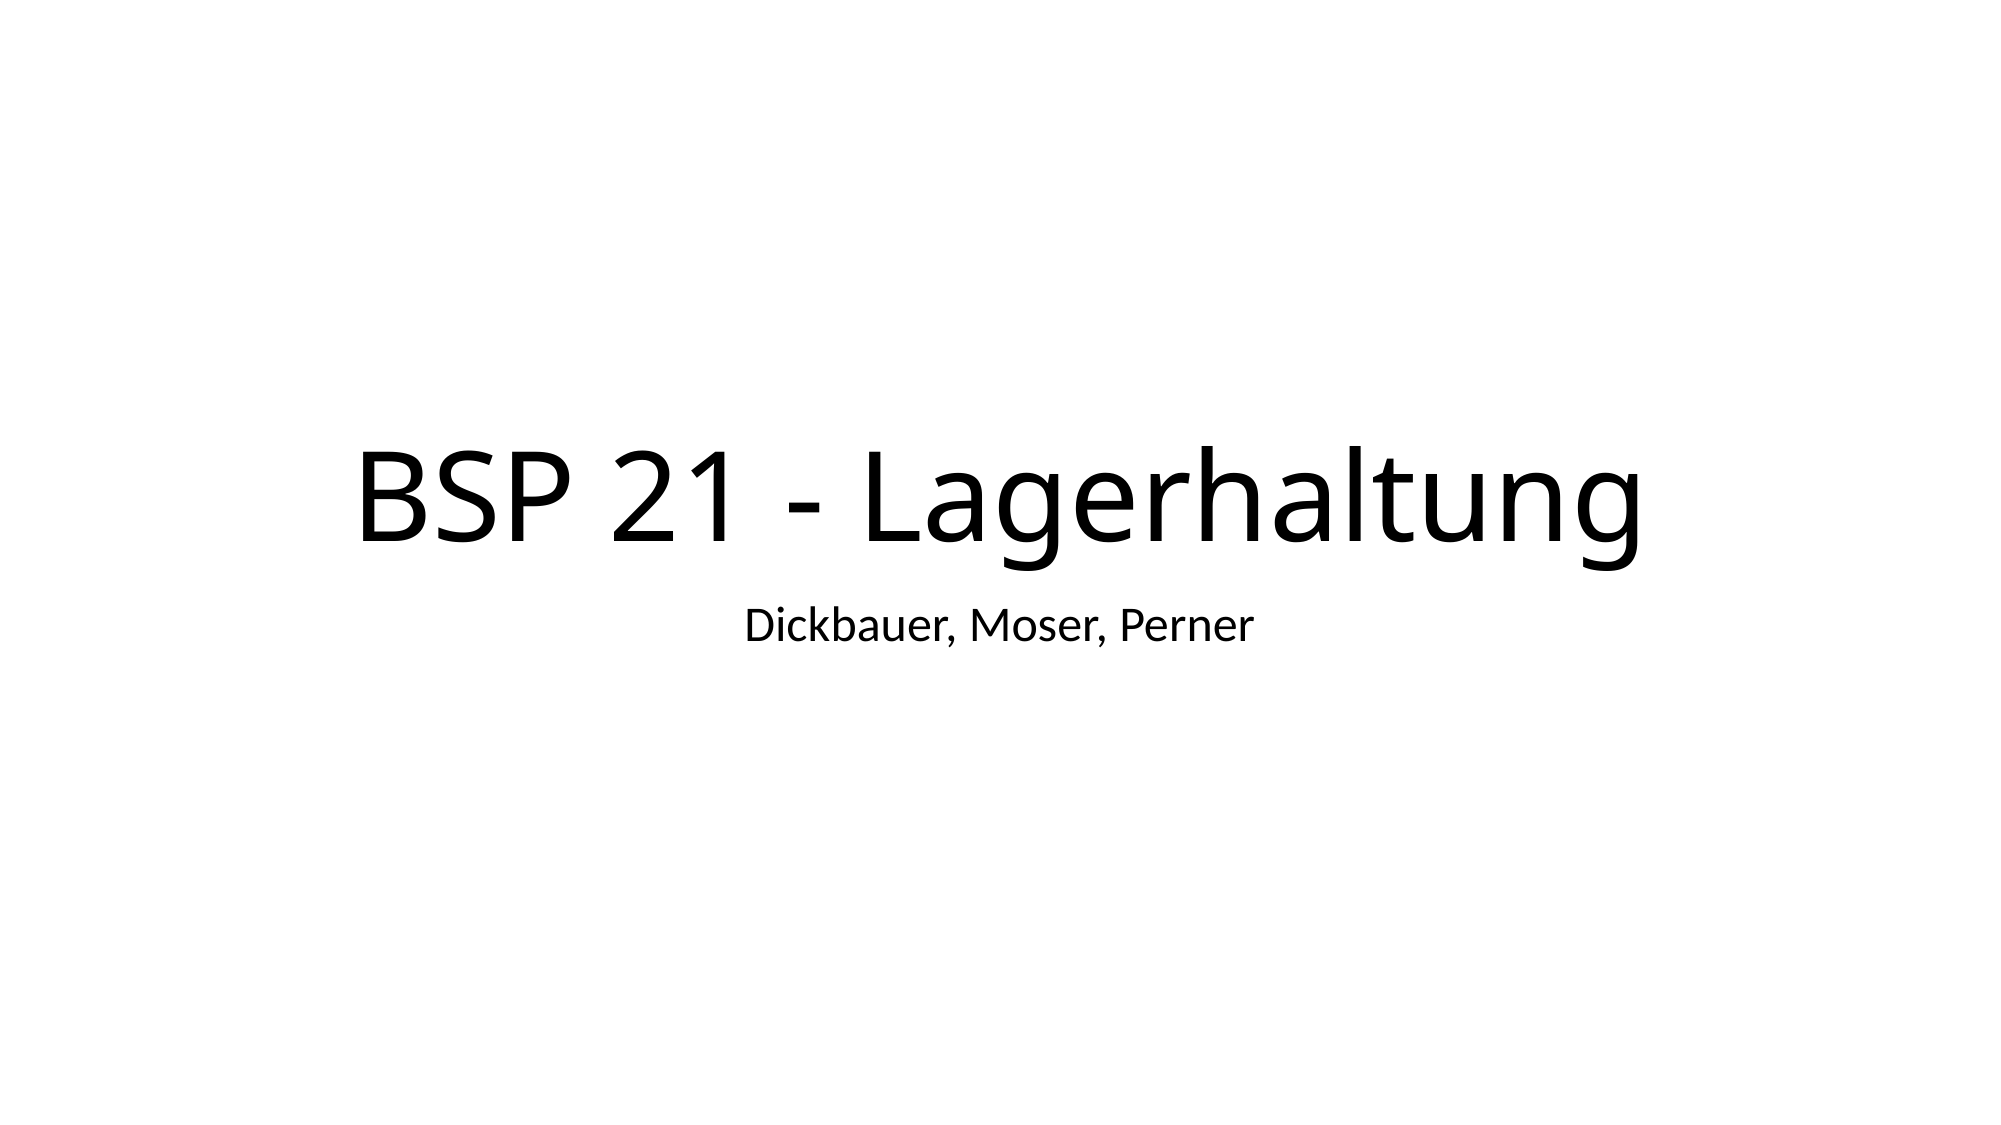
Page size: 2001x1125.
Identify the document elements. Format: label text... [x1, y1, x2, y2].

subtitle Dickbauer, Moser, Perner [249, 590, 1750, 863]
title BSP 21 - Lagerhaltung [249, 184, 1750, 576]
